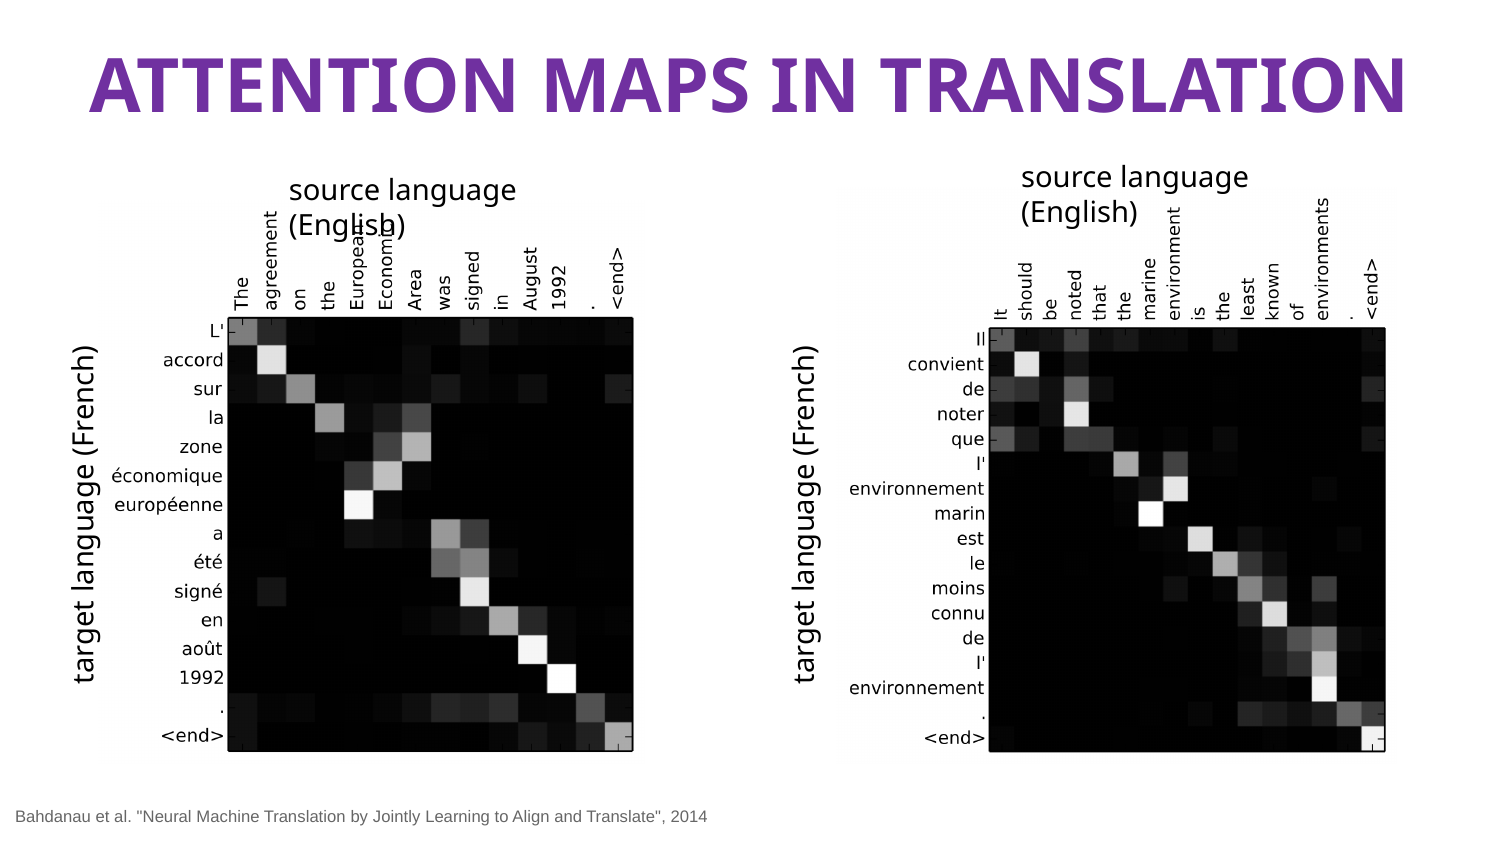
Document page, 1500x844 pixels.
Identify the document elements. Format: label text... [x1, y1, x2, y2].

text_box target language (French) [769, 308, 825, 700]
text_box source language (English) [1006, 143, 1378, 185]
picture [97, 200, 646, 765]
text_box Bahdanau et al. "Neural Machine Translation by Jointly Learning to Align and Translate", 2014 [0, 791, 749, 844]
title ATTENTION MAPS IN TRANSLATION [0, 22, 1500, 117]
text_box target language (French) [49, 304, 92, 700]
text_box source language (English) [273, 156, 645, 200]
picture [836, 186, 1397, 765]
